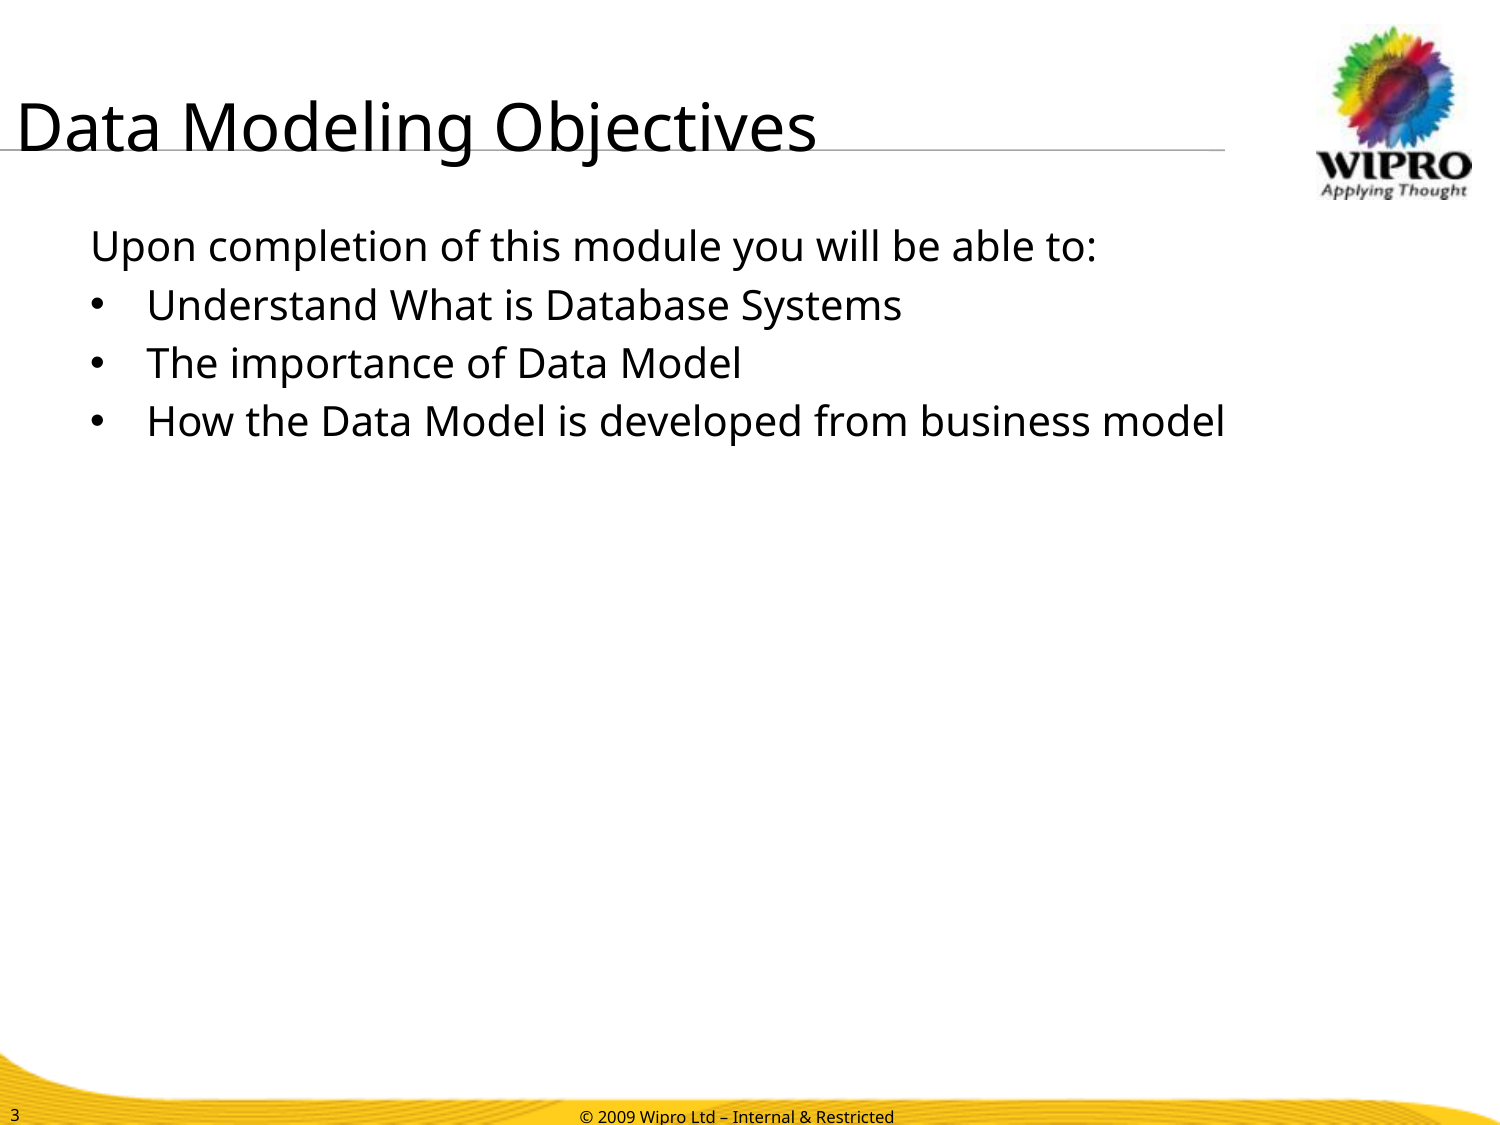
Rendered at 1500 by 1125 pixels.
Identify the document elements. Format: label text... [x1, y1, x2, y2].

picture [0, 1037, 1500, 1125]
picture [1316, 24, 1472, 200]
title Data Modeling Objectives [0, 49, 1242, 200]
list Upon completion of this module you will be able to: Understand What is Database Systems The importance of Data Model How the Data Model is developed from business model [75, 212, 1425, 1038]
